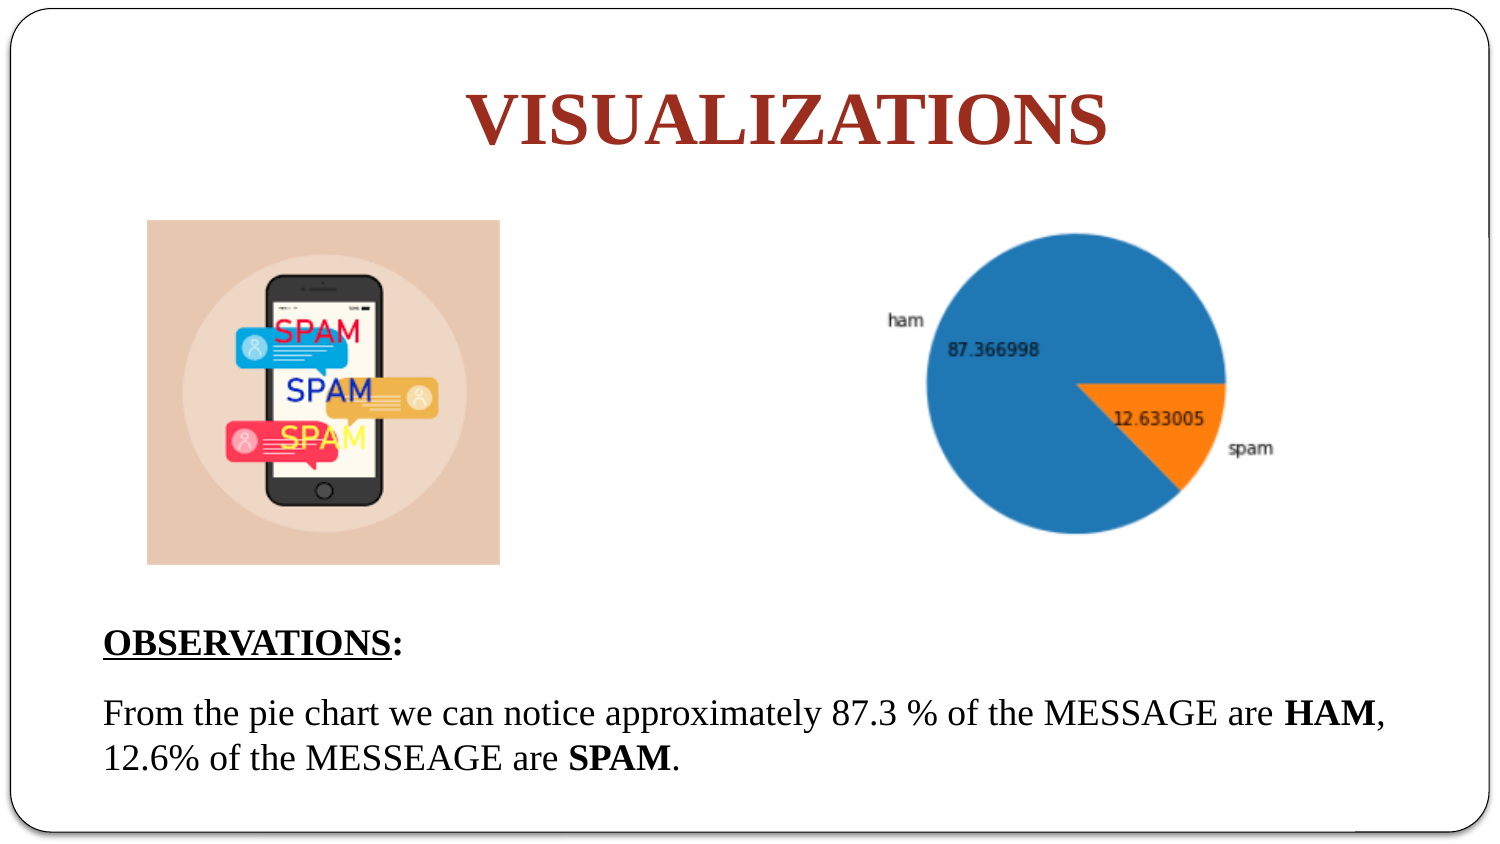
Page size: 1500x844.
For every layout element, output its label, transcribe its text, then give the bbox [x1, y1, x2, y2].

picture [867, 220, 1284, 545]
title VISUALIZATIONS [150, 33, 1425, 175]
text_box OBSERVATIONS: From the pie chart we can notice approximately 87.3 % of the MESSAGE are HAM, 12.6% of the MESSEAGE are SPAM. [88, 610, 1447, 786]
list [147, 220, 500, 565]
